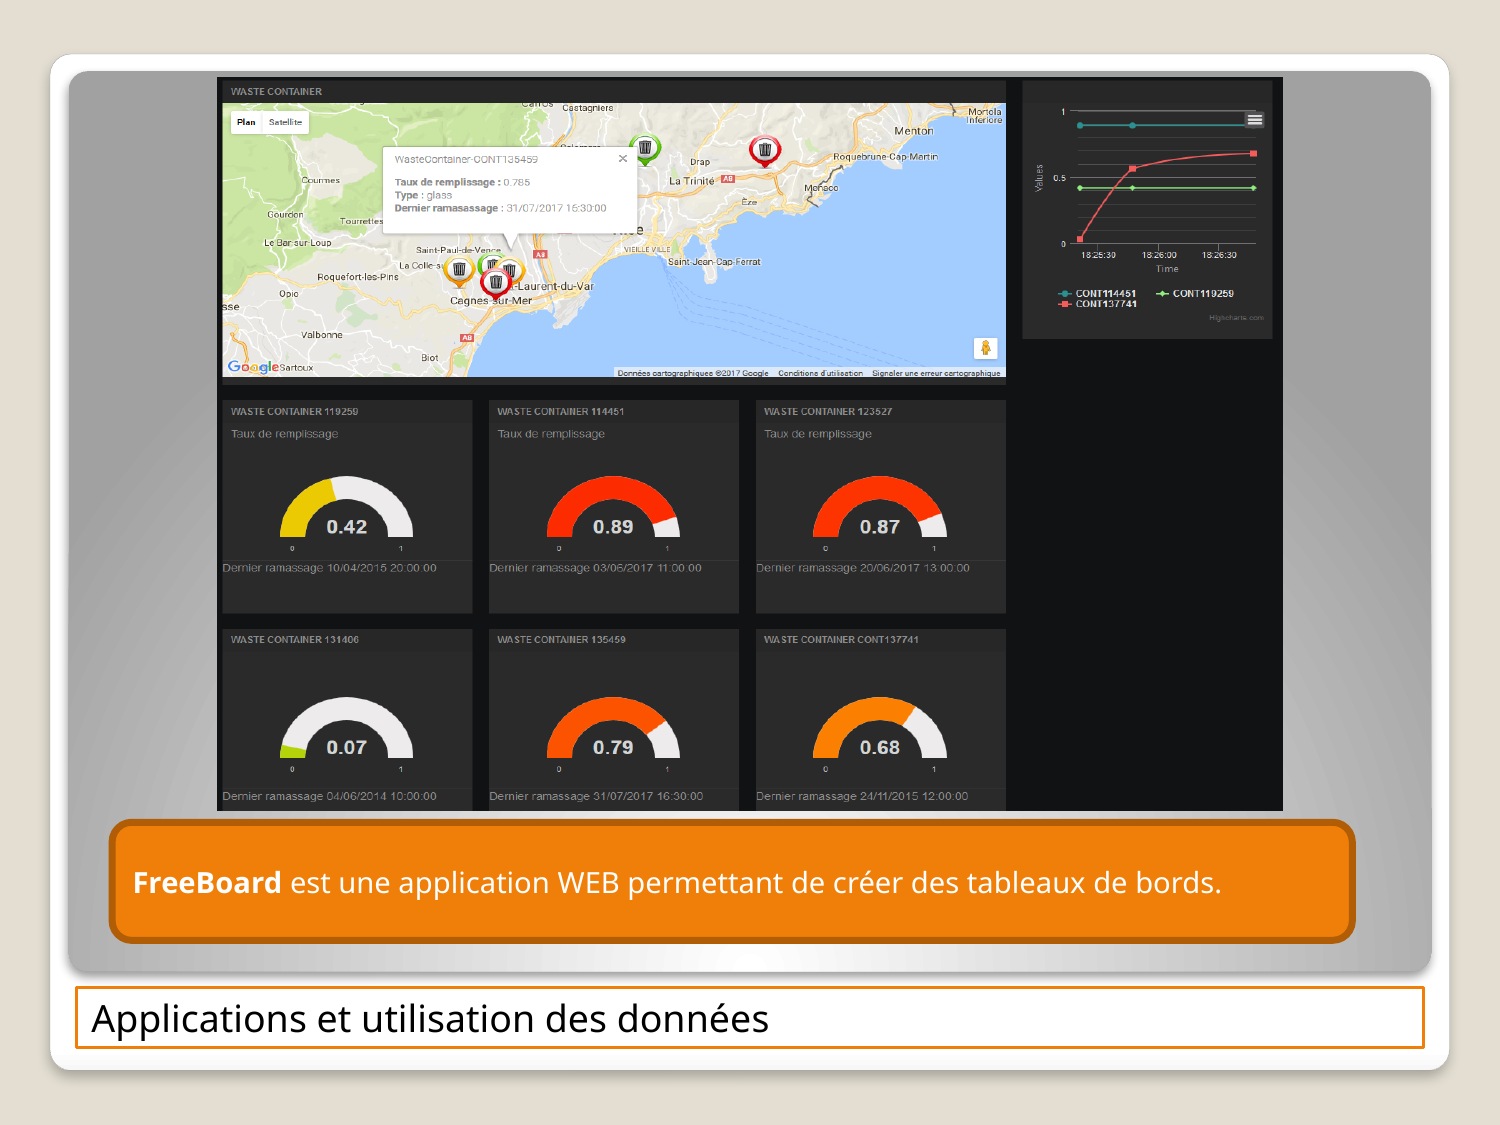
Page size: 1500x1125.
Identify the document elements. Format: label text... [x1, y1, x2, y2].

text_box Applications et utilisation des données [73, 984, 1427, 1051]
text_box FreeBoard est une application WEB permettant de créer des tableaux de bords. [108, 818, 1356, 944]
picture [216, 77, 1284, 811]
